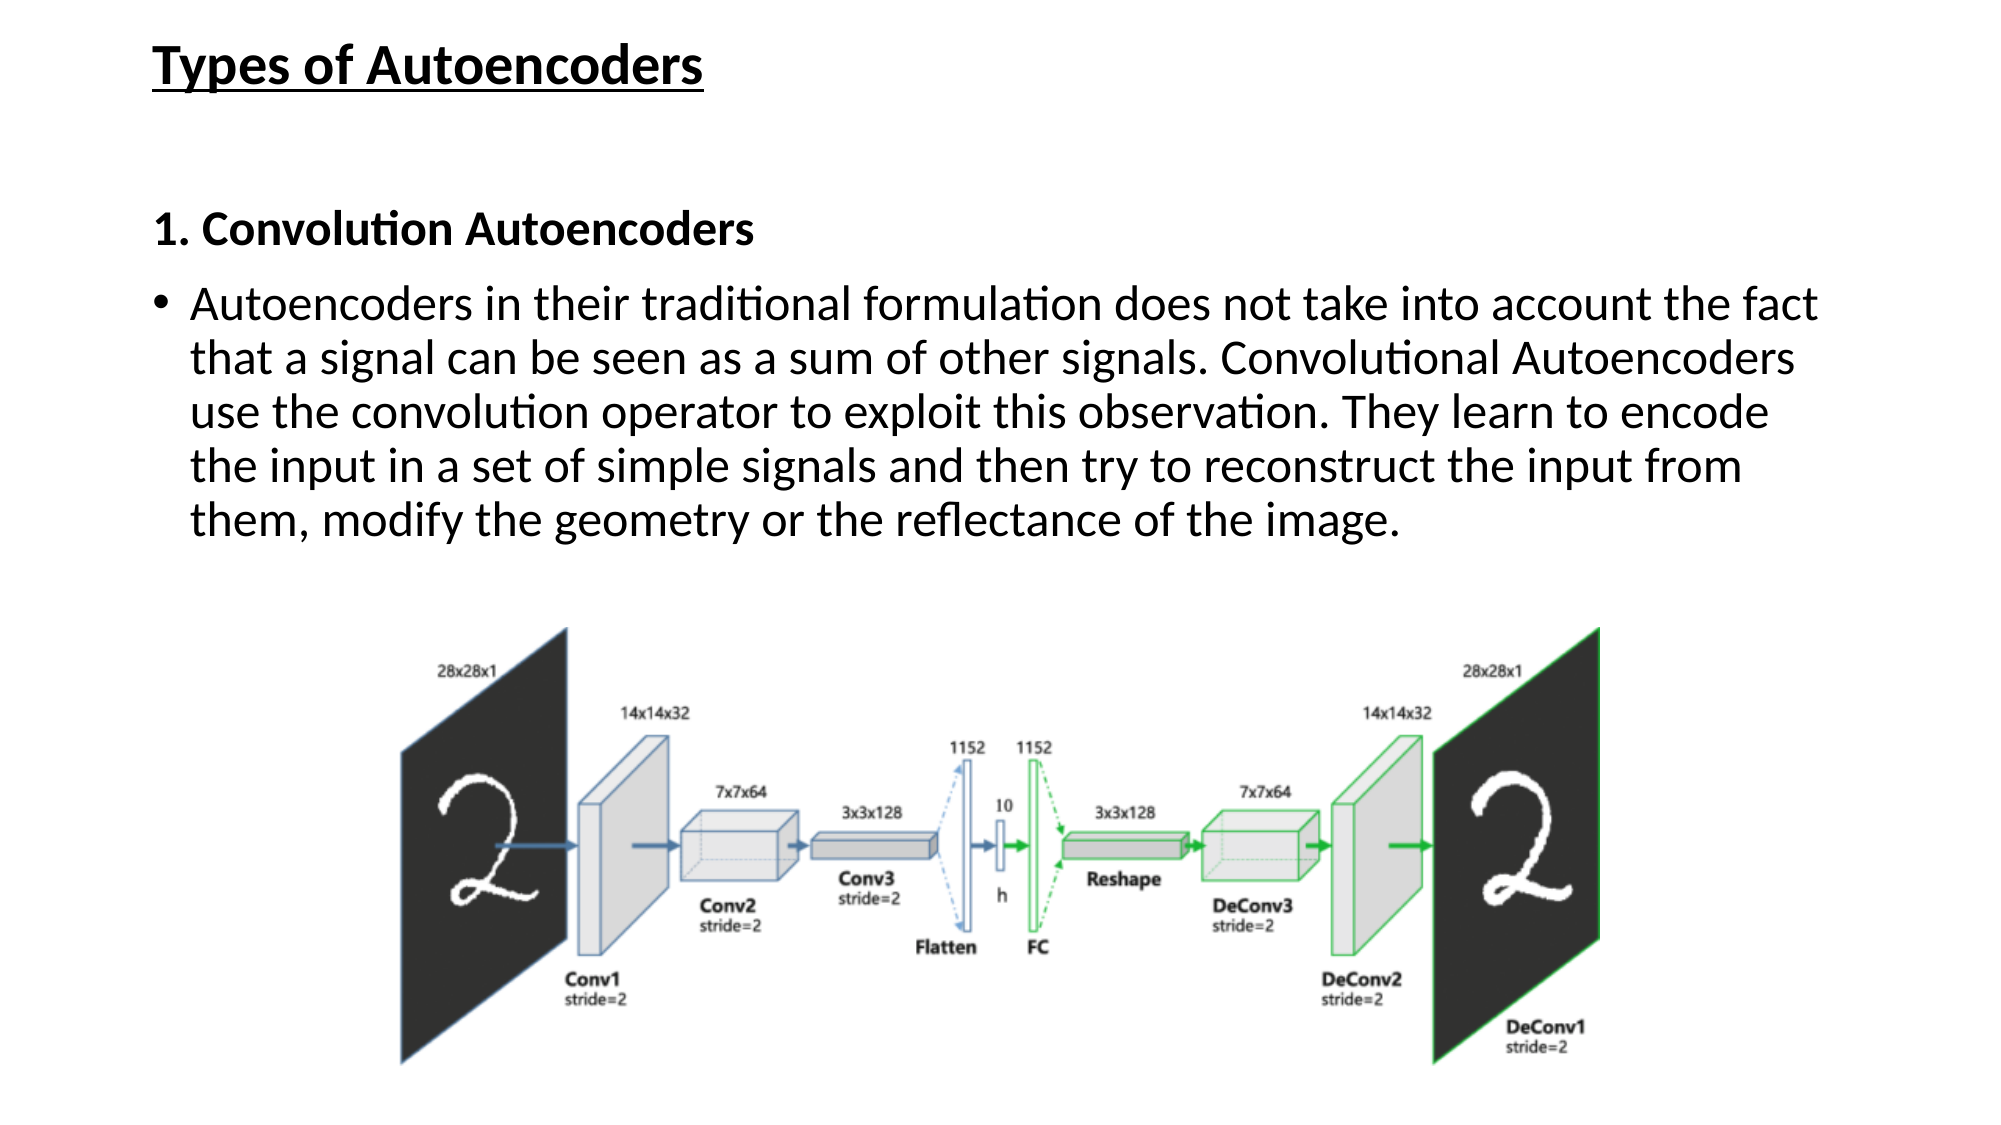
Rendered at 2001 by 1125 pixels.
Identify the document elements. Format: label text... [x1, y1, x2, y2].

list Types of Autoencoders 1. Convolution Autoencoders Autoencoders in their traditional formulation does not take into account the fact that a signal can be seen as a sum of other signals. Convolutional Autoencoders use the convolution operator to exploit this observation. They learn to encode the input in a set of simple signals and then try to reconstruct the input from them, modify the geometry or the reflectance of the image. [137, 27, 1863, 741]
picture [399, 627, 1600, 1066]
